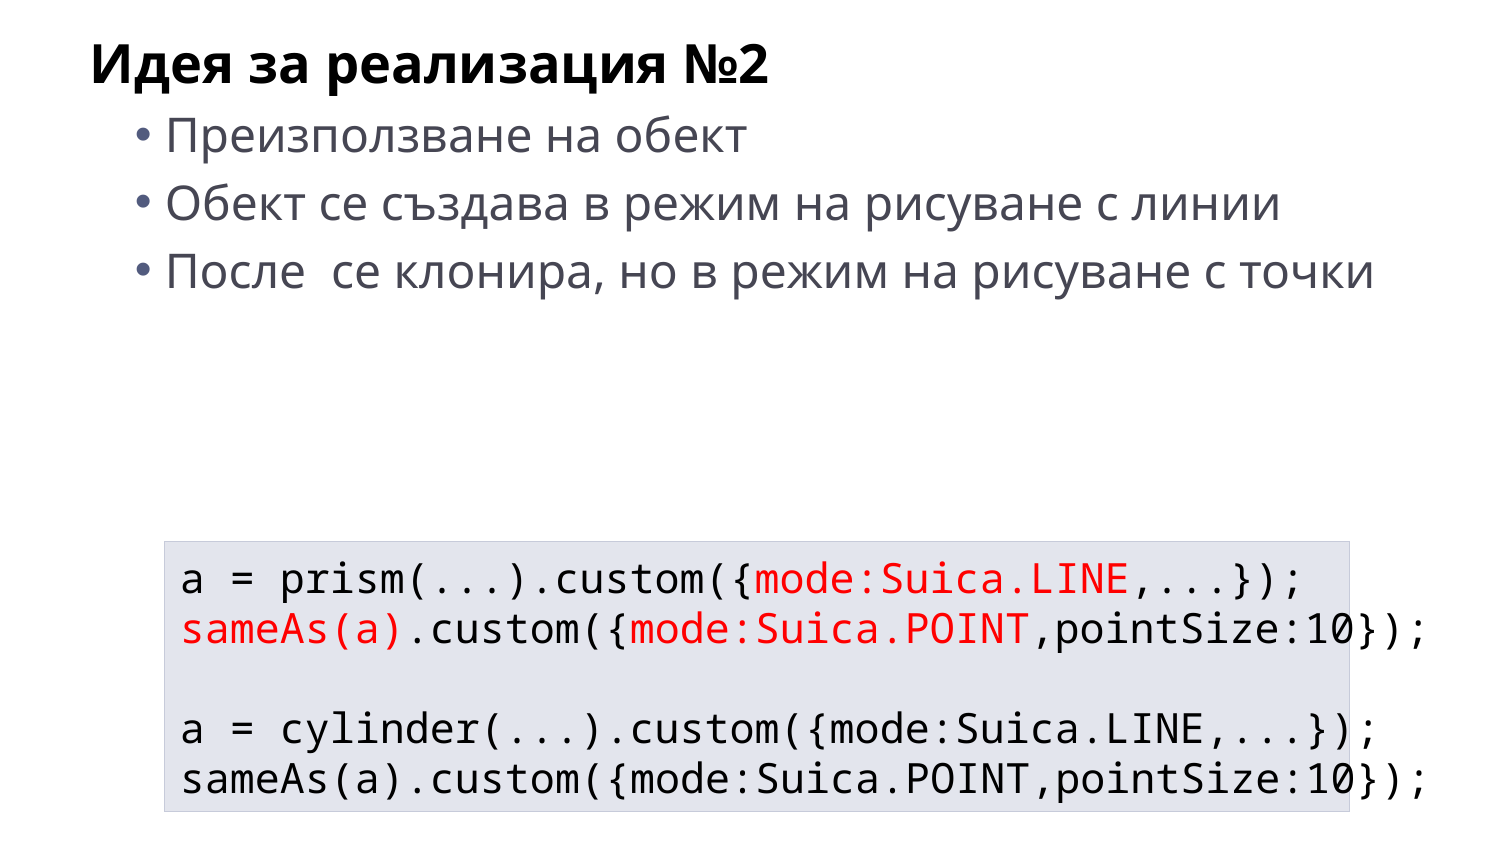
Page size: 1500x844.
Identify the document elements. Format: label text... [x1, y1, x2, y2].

list Идея за реализация №2 Преизползване на обект Обект се създава в режим на рисуване с линии После се клонира, но в режим на рисуване с точки [75, 21, 1475, 835]
text_box a = prism(...).custom({mode:Suica.LINE,...}); sameAs(a).custom({mode:Suica.POINT,pointSize:10}); a = cylinder(...).custom({mode:Suica.LINE,...}); sameAs(a).custom({mode:Suica.POINT,pointSize:10}); [164, 541, 1350, 812]
